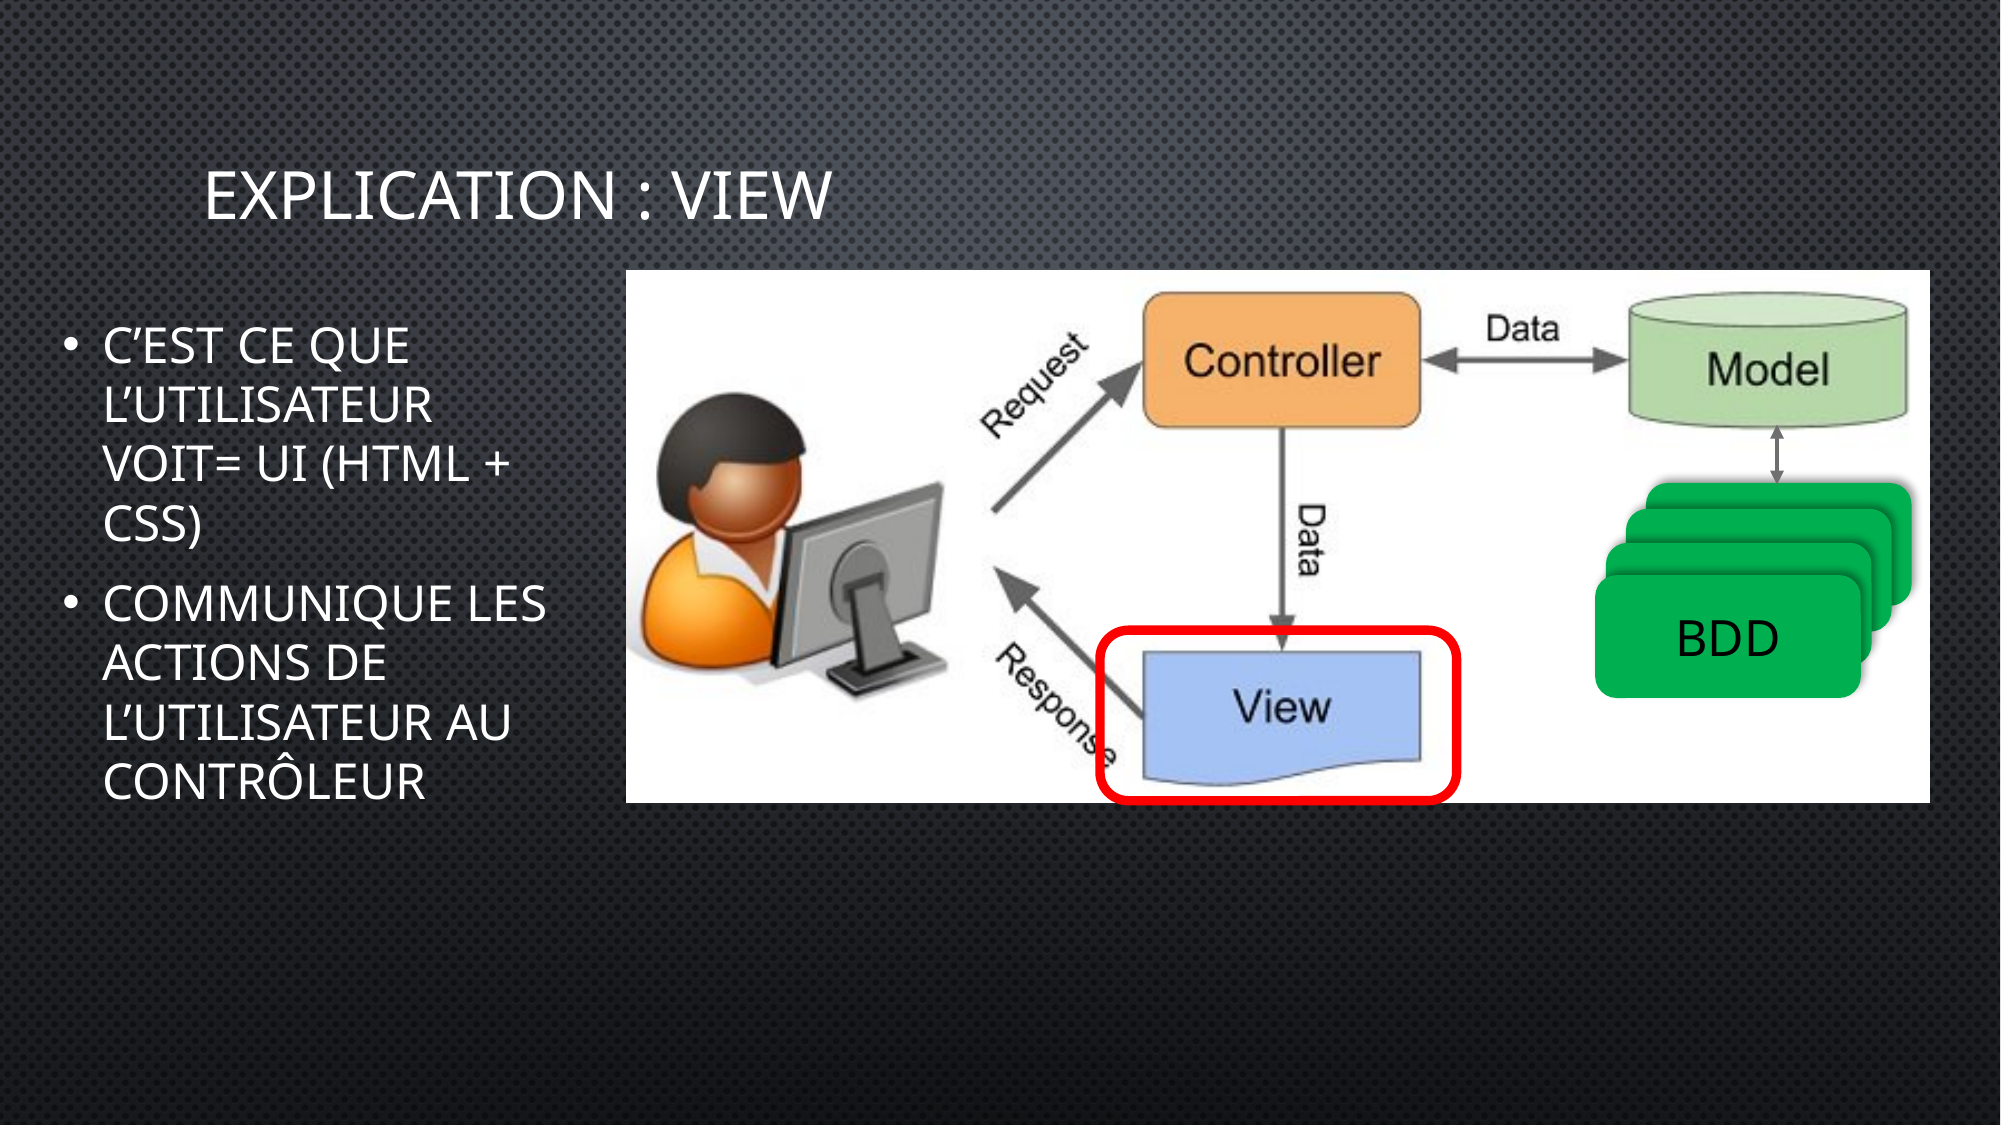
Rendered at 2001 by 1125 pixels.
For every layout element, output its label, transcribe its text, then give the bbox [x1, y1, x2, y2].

title Explication : VIEW [187, 99, 1813, 286]
picture [626, 270, 1931, 804]
list C’est ce que l’utilisateur voit= UI (HTML + CSS) Communique les actions de l’utilisateur au contrôleur [47, 306, 596, 820]
